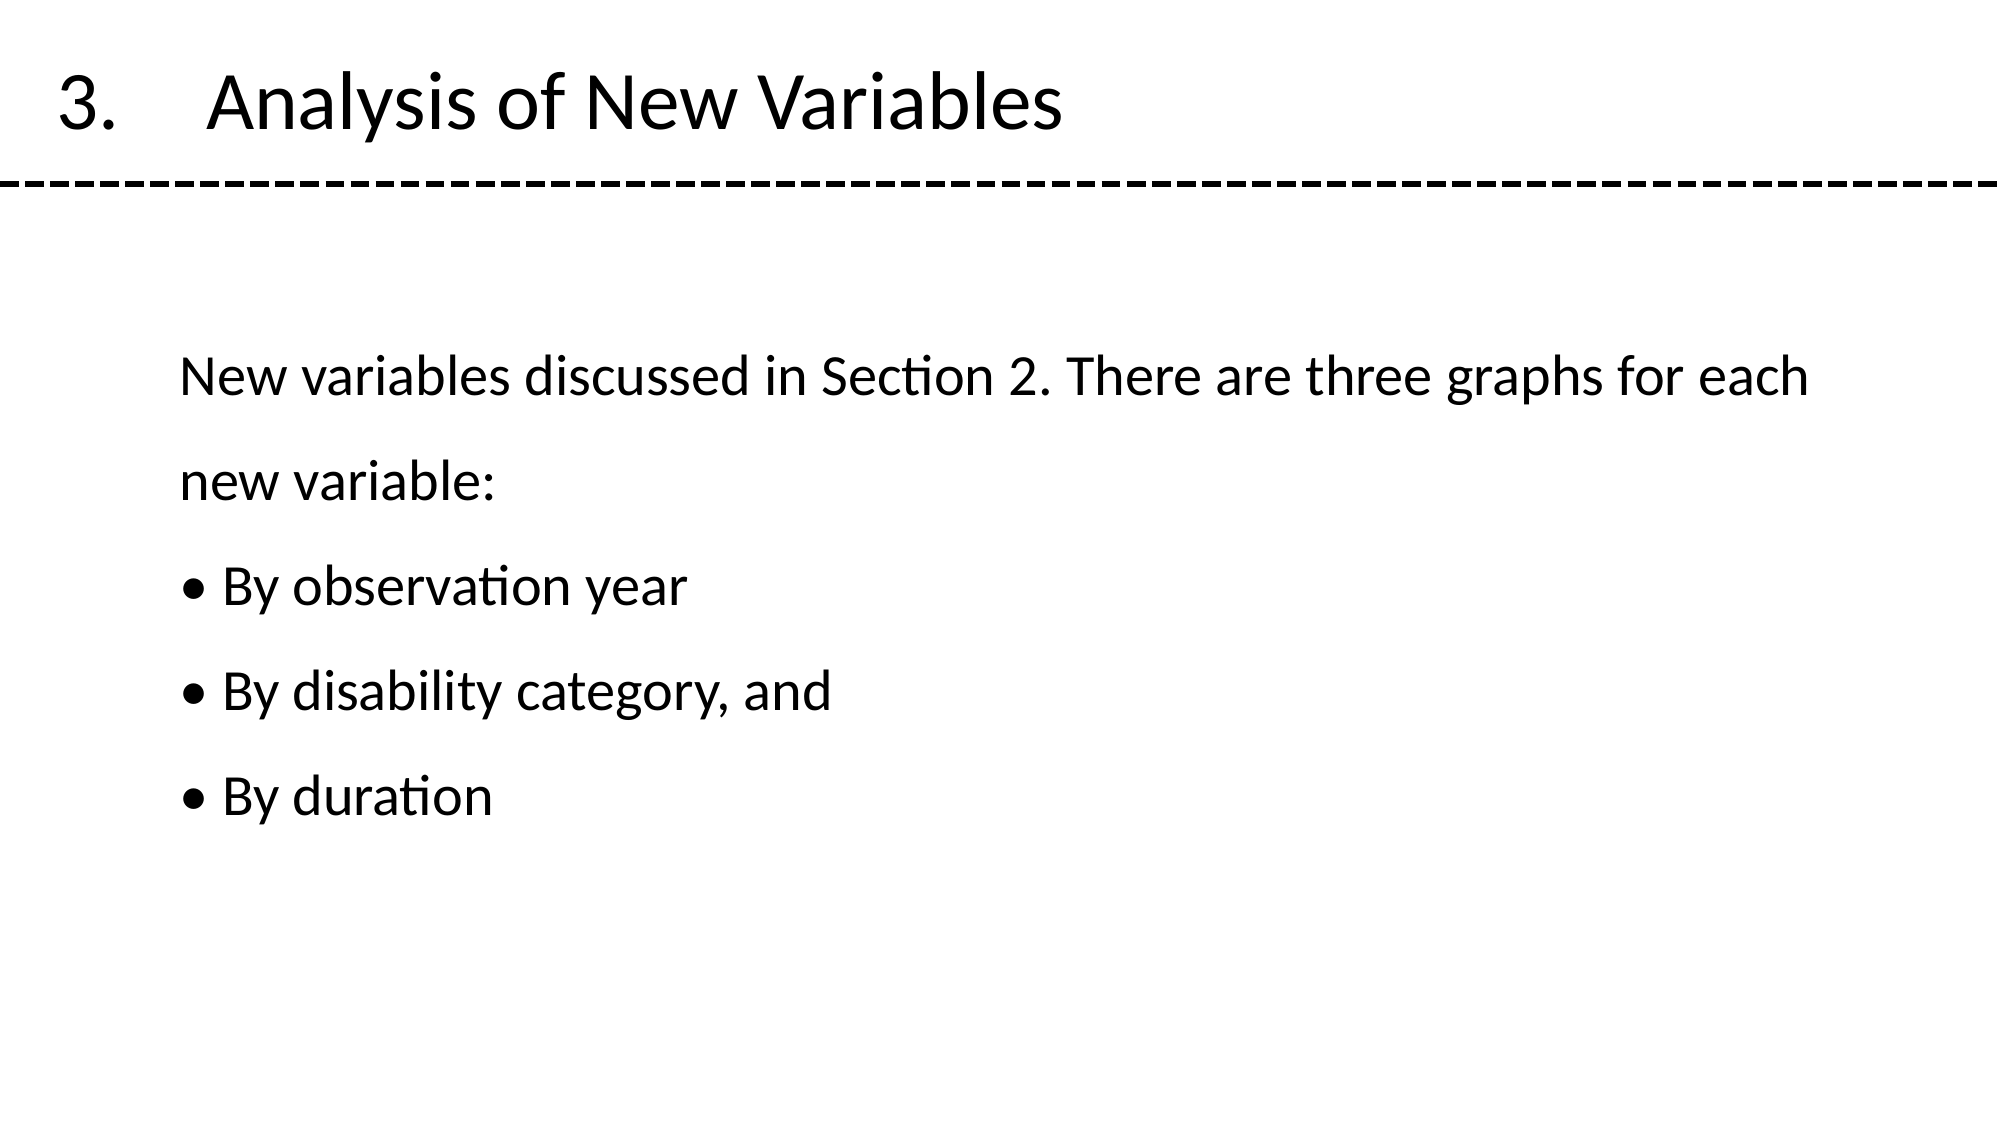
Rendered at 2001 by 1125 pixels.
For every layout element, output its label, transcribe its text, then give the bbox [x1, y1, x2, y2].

text_box New variables discussed in Section 2. There are three graphs for each new variable: • By observation year • By disability category, and • By duration [165, 294, 1835, 835]
text_box 3. Analysis of New Variables [41, 38, 1081, 154]
